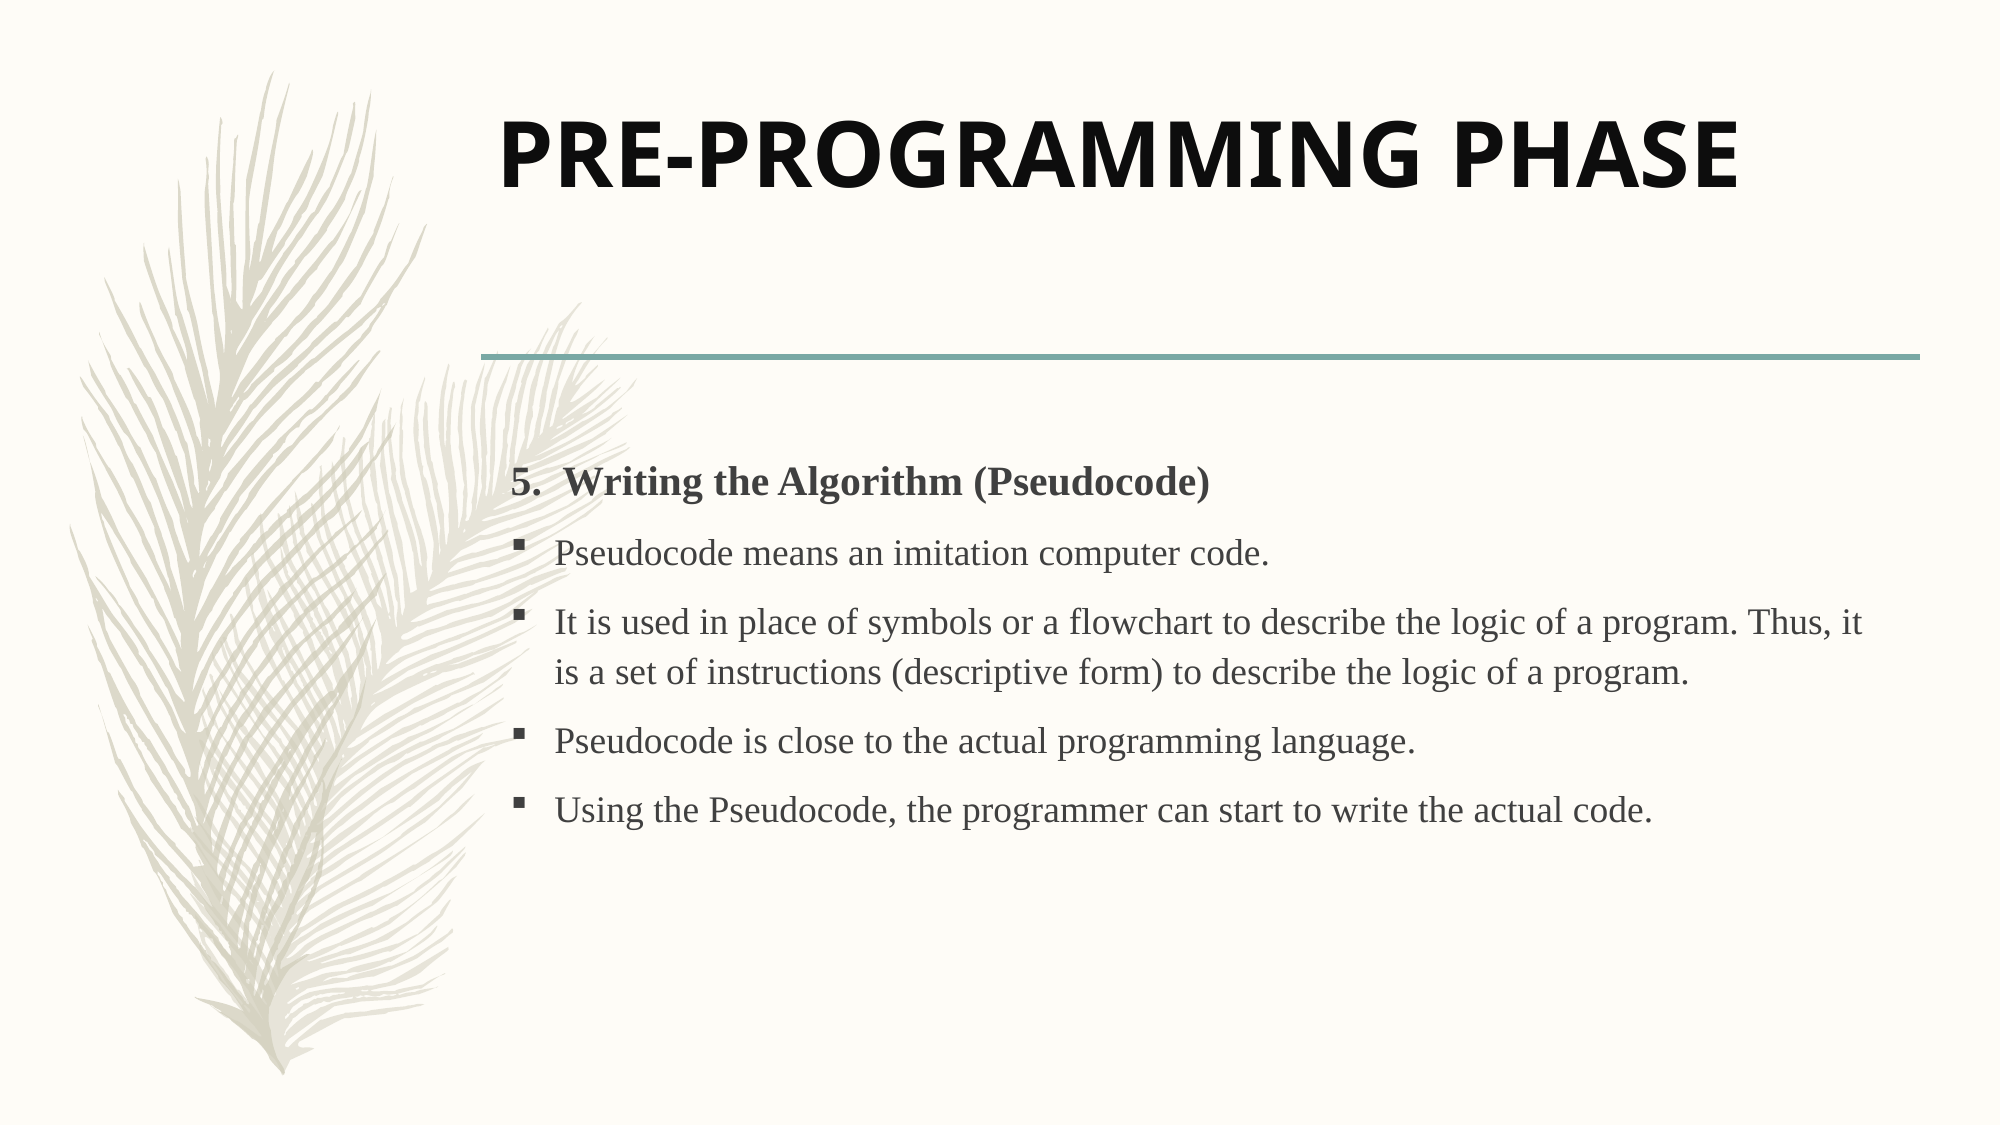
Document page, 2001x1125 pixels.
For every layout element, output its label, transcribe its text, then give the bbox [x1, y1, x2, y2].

title PRE-PROGRAMMING PHASE [481, 93, 1920, 350]
list 5. Writing the Algorithm (Pseudocode) Pseudocode means an imitation computer code. It is used in place of symbols or a flowchart to describe the logic of a program. Thus, it is a set of instructions (descriptive form) to describe the logic of a program. Pseudocode is close to the actual programming language. Using the Pseudocode, the programmer can start to write the actual code. [495, 440, 1906, 1077]
